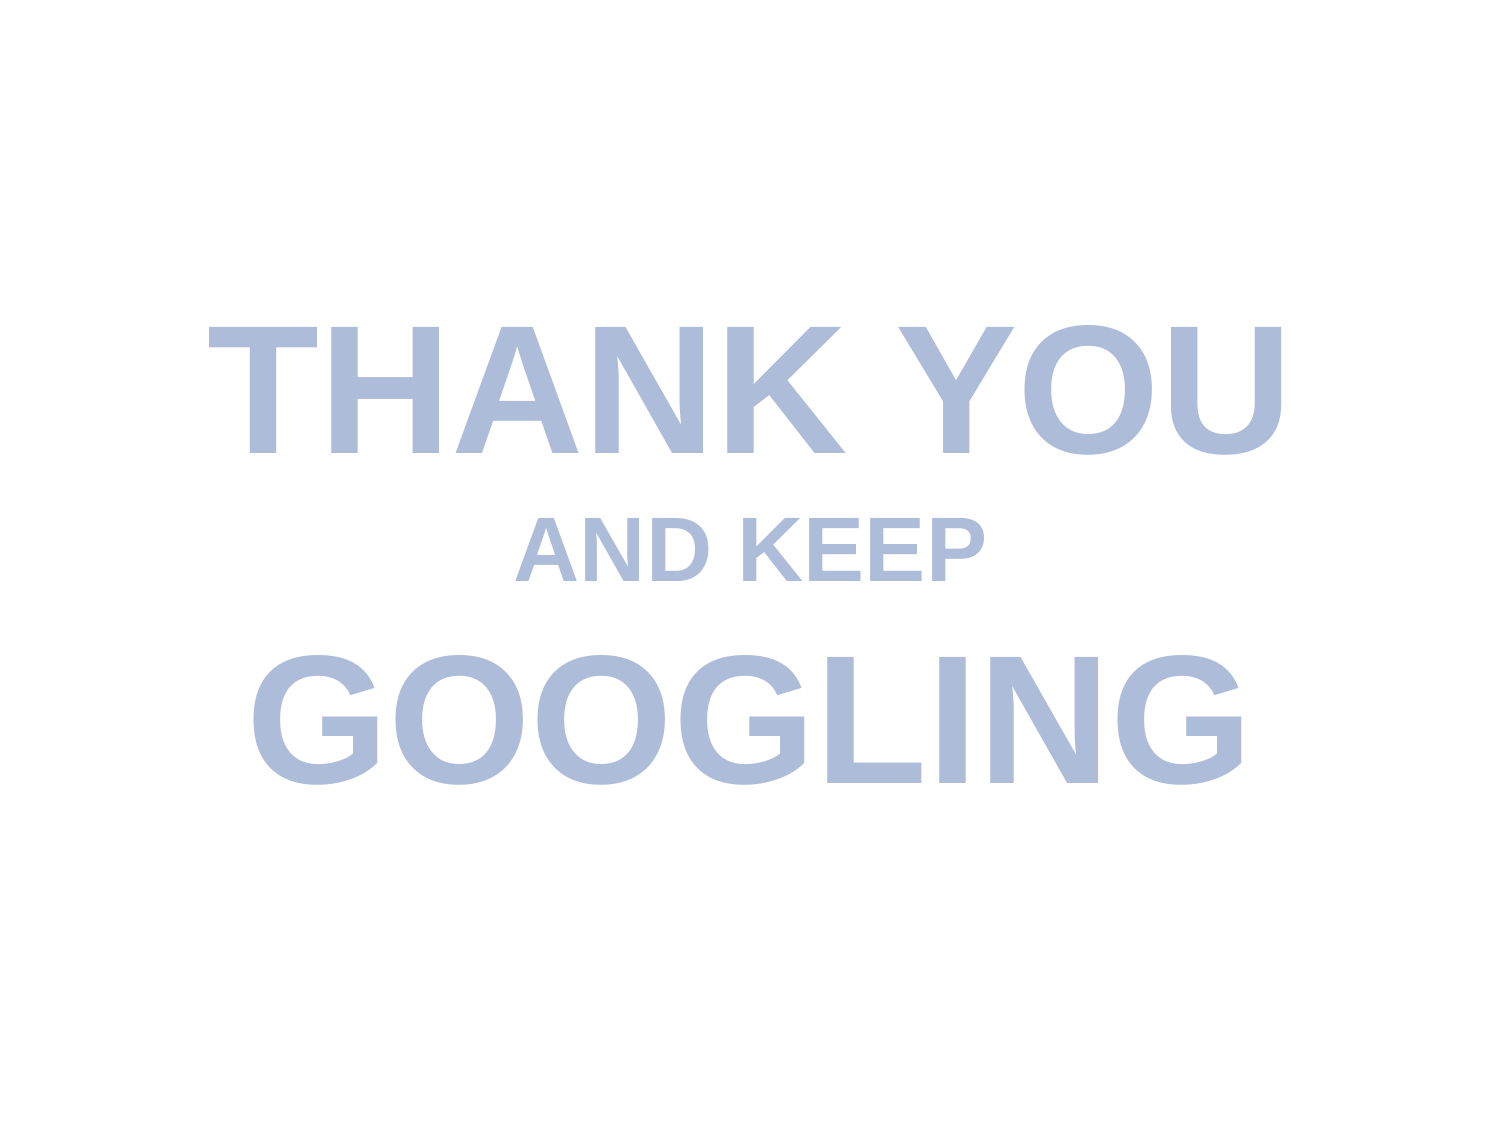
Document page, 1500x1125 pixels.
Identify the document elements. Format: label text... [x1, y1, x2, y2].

list THANK YOU AND KEEP GOOGLING [75, 262, 1425, 1005]
